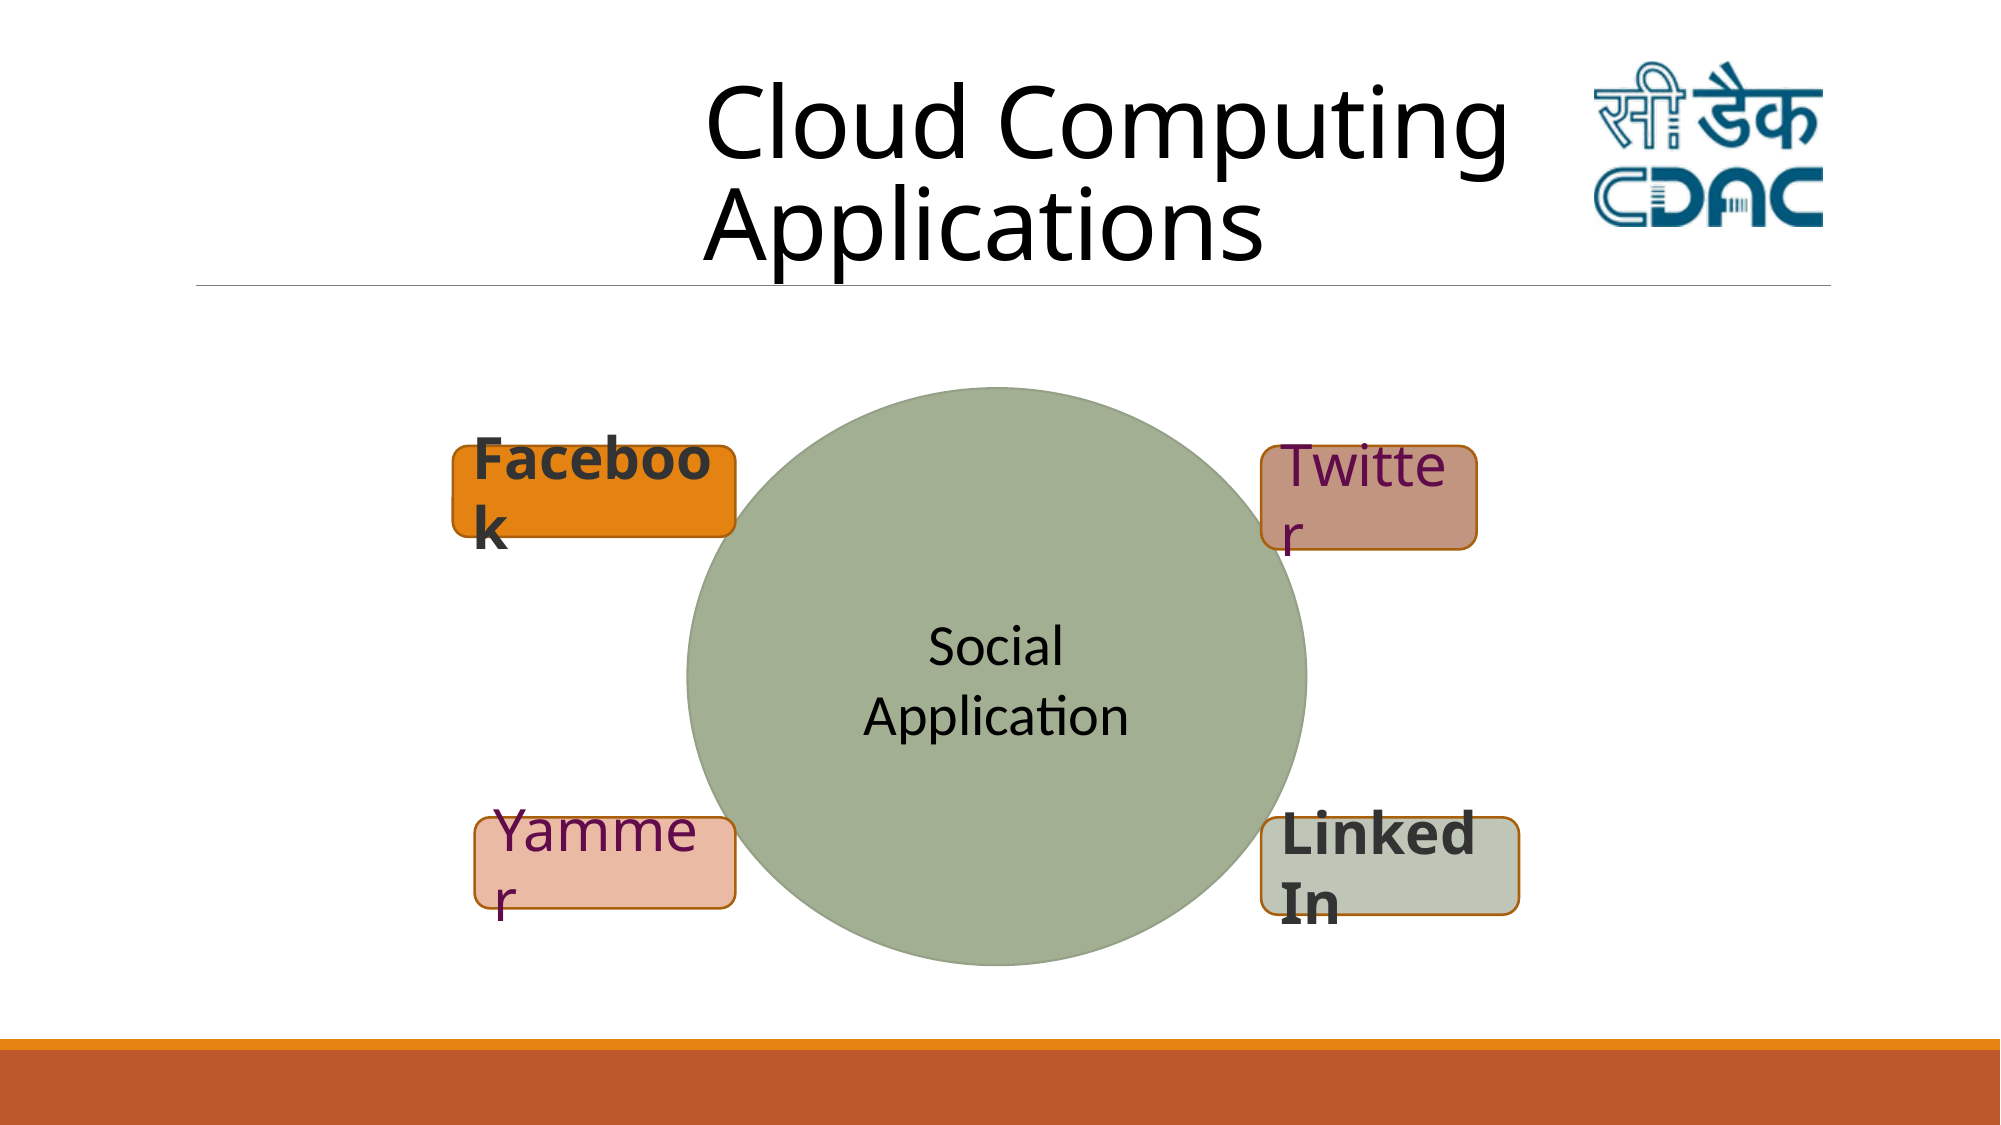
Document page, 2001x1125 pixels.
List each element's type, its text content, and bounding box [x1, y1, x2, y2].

title Cloud Computing Applications [688, 49, 1835, 288]
text_box Yammer [473, 816, 737, 910]
text_box Social Application [686, 387, 1308, 967]
text_box Facebook [451, 444, 737, 539]
text_box Twitter [1259, 444, 1478, 551]
text_box LinkedIn [1259, 816, 1521, 917]
picture [1593, 60, 1823, 228]
